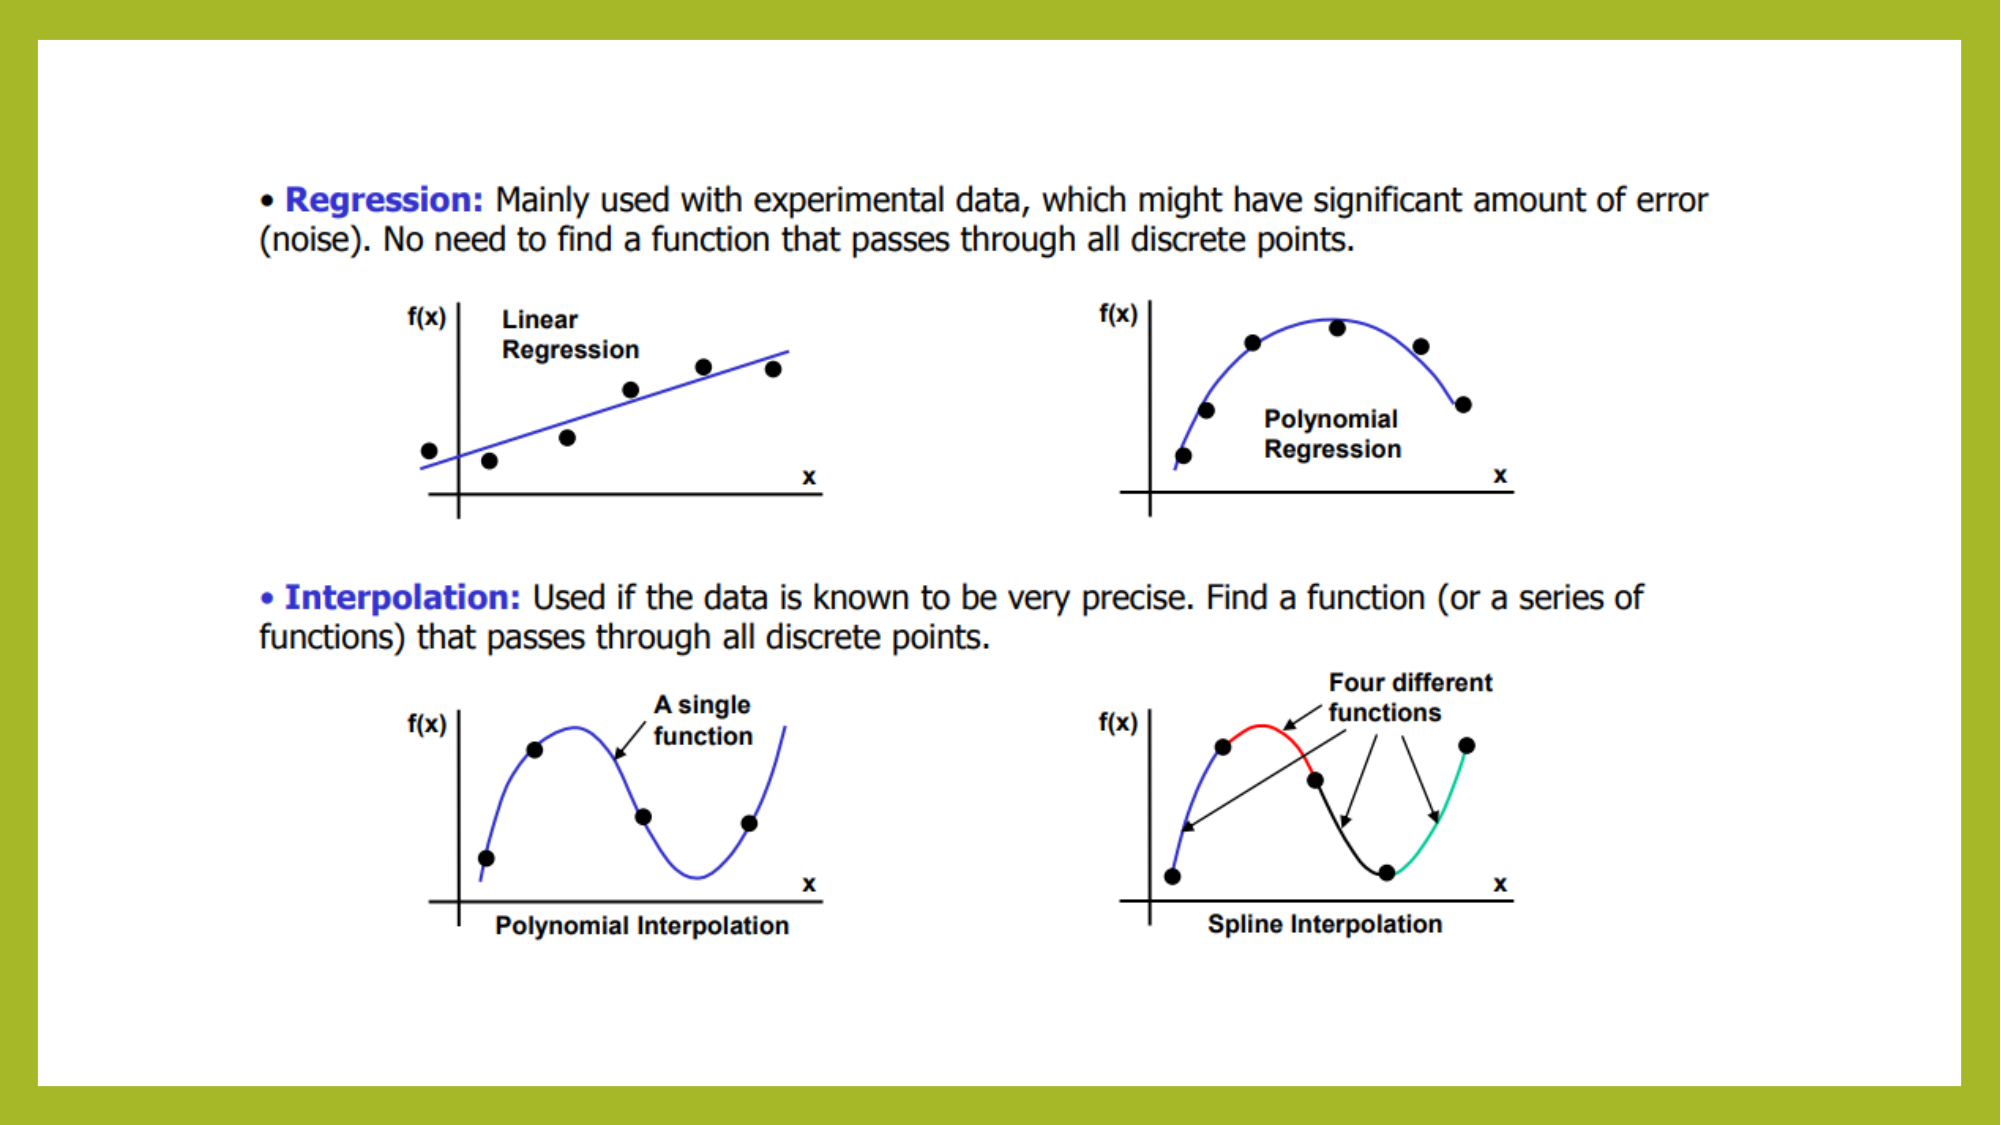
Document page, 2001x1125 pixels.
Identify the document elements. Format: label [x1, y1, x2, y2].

list [237, 158, 1763, 967]
